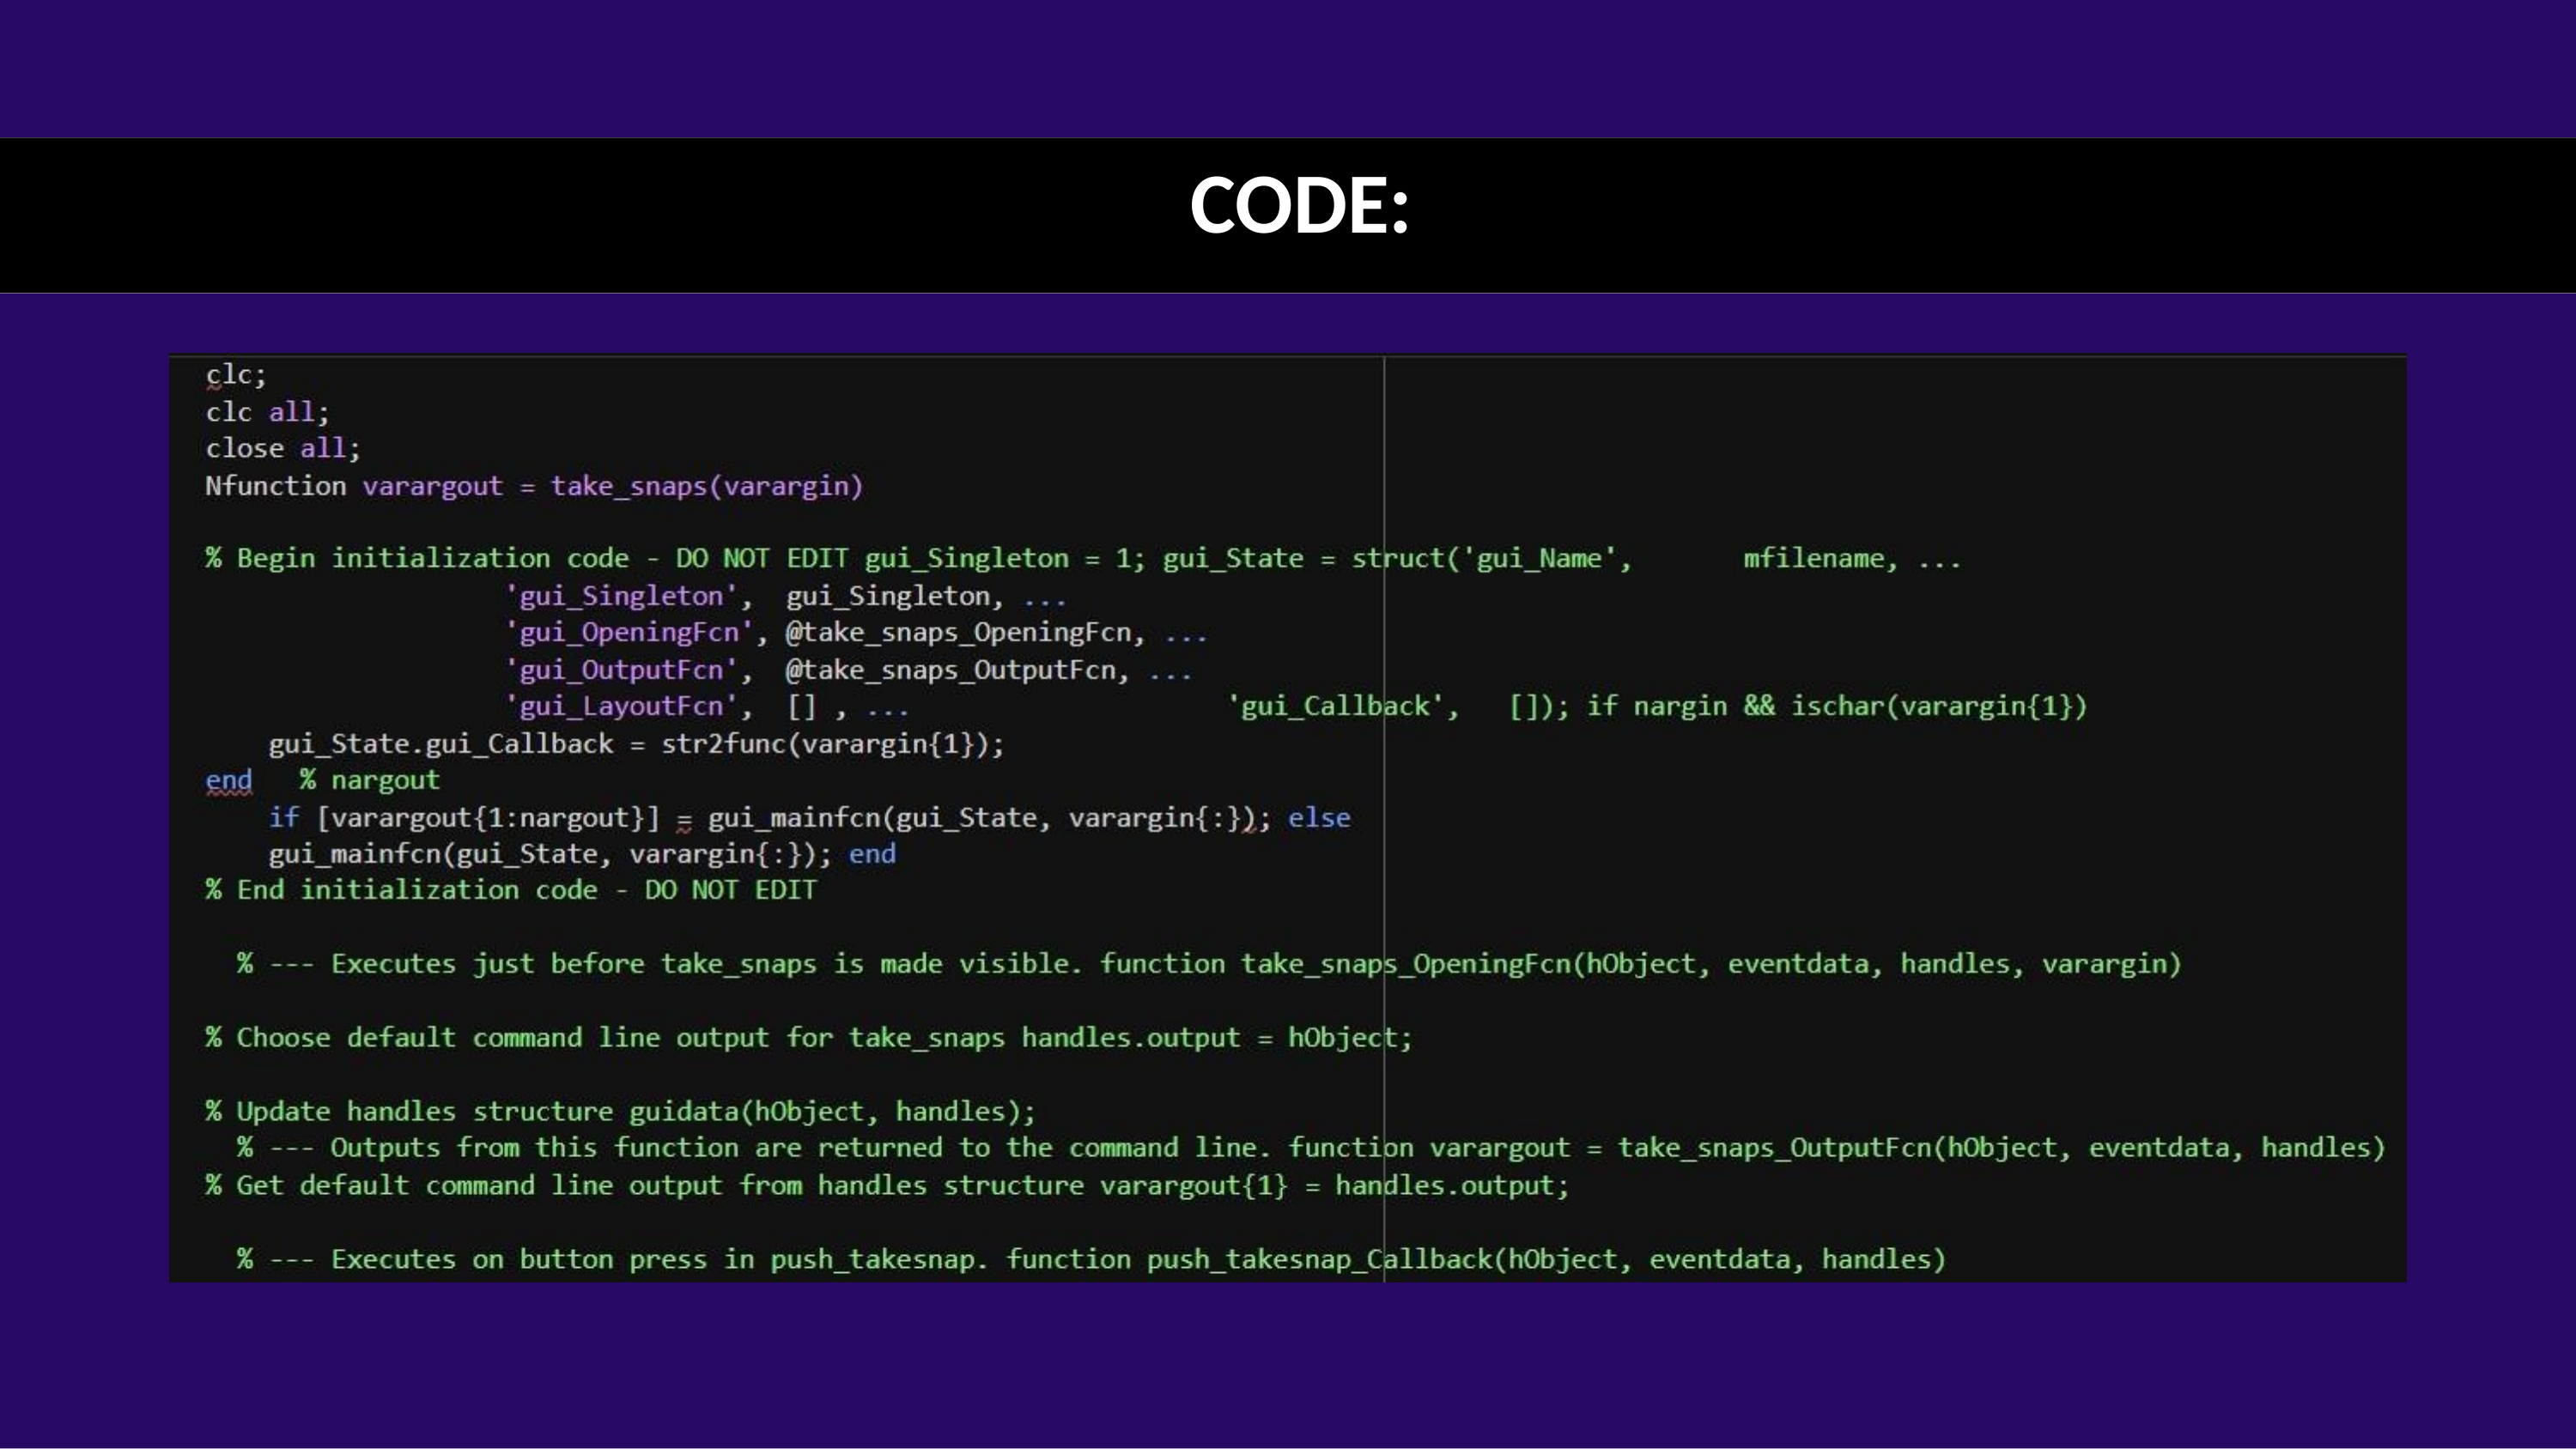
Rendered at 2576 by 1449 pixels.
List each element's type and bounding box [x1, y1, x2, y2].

text_box [0, 0, 2576, 137]
picture [169, 353, 2407, 1282]
text_box [0, 137, 2576, 1449]
